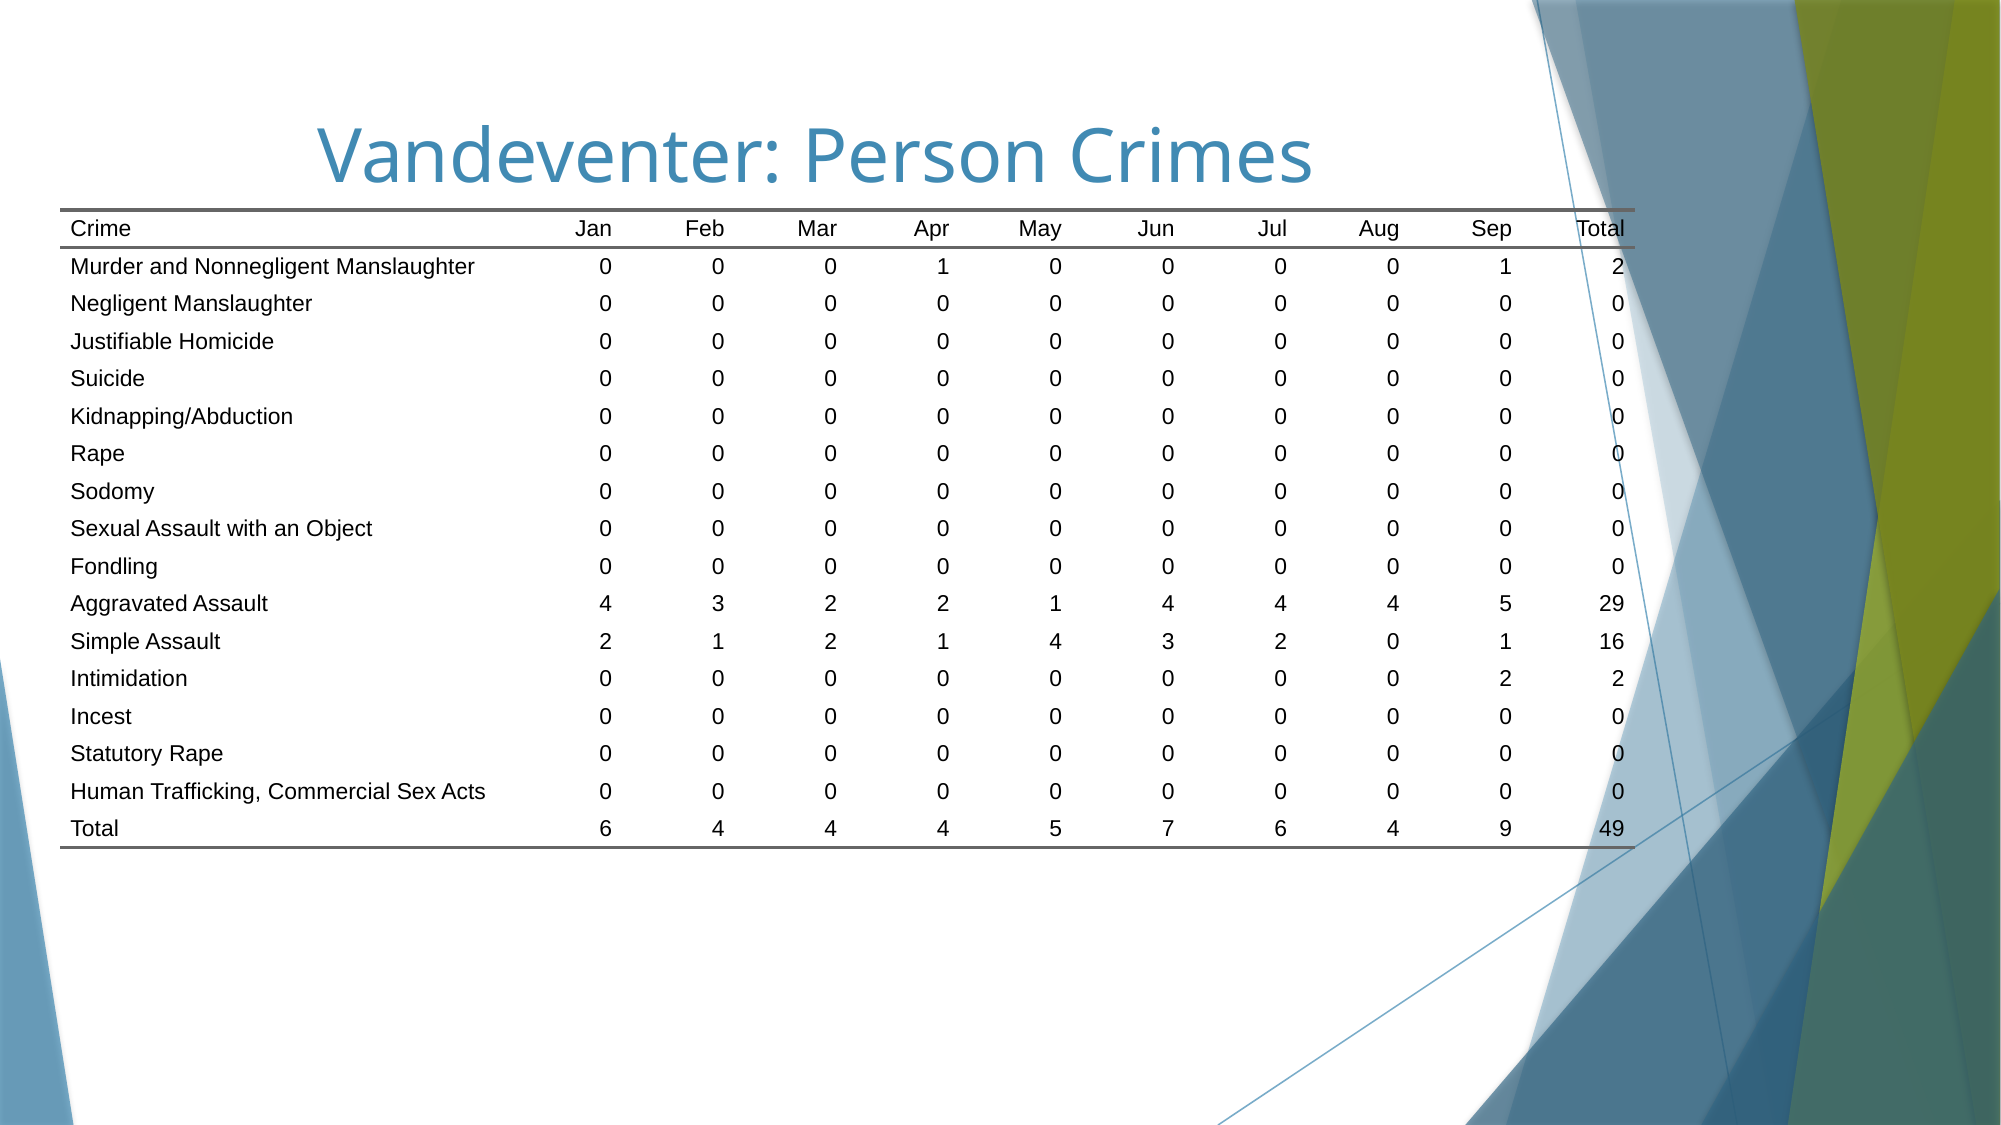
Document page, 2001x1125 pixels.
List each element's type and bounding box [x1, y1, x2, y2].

table_header [60, 212, 111, 246]
table_header [1522, 212, 1635, 246]
table_cell [60, 249, 1635, 846]
title [111, 99, 1522, 317]
